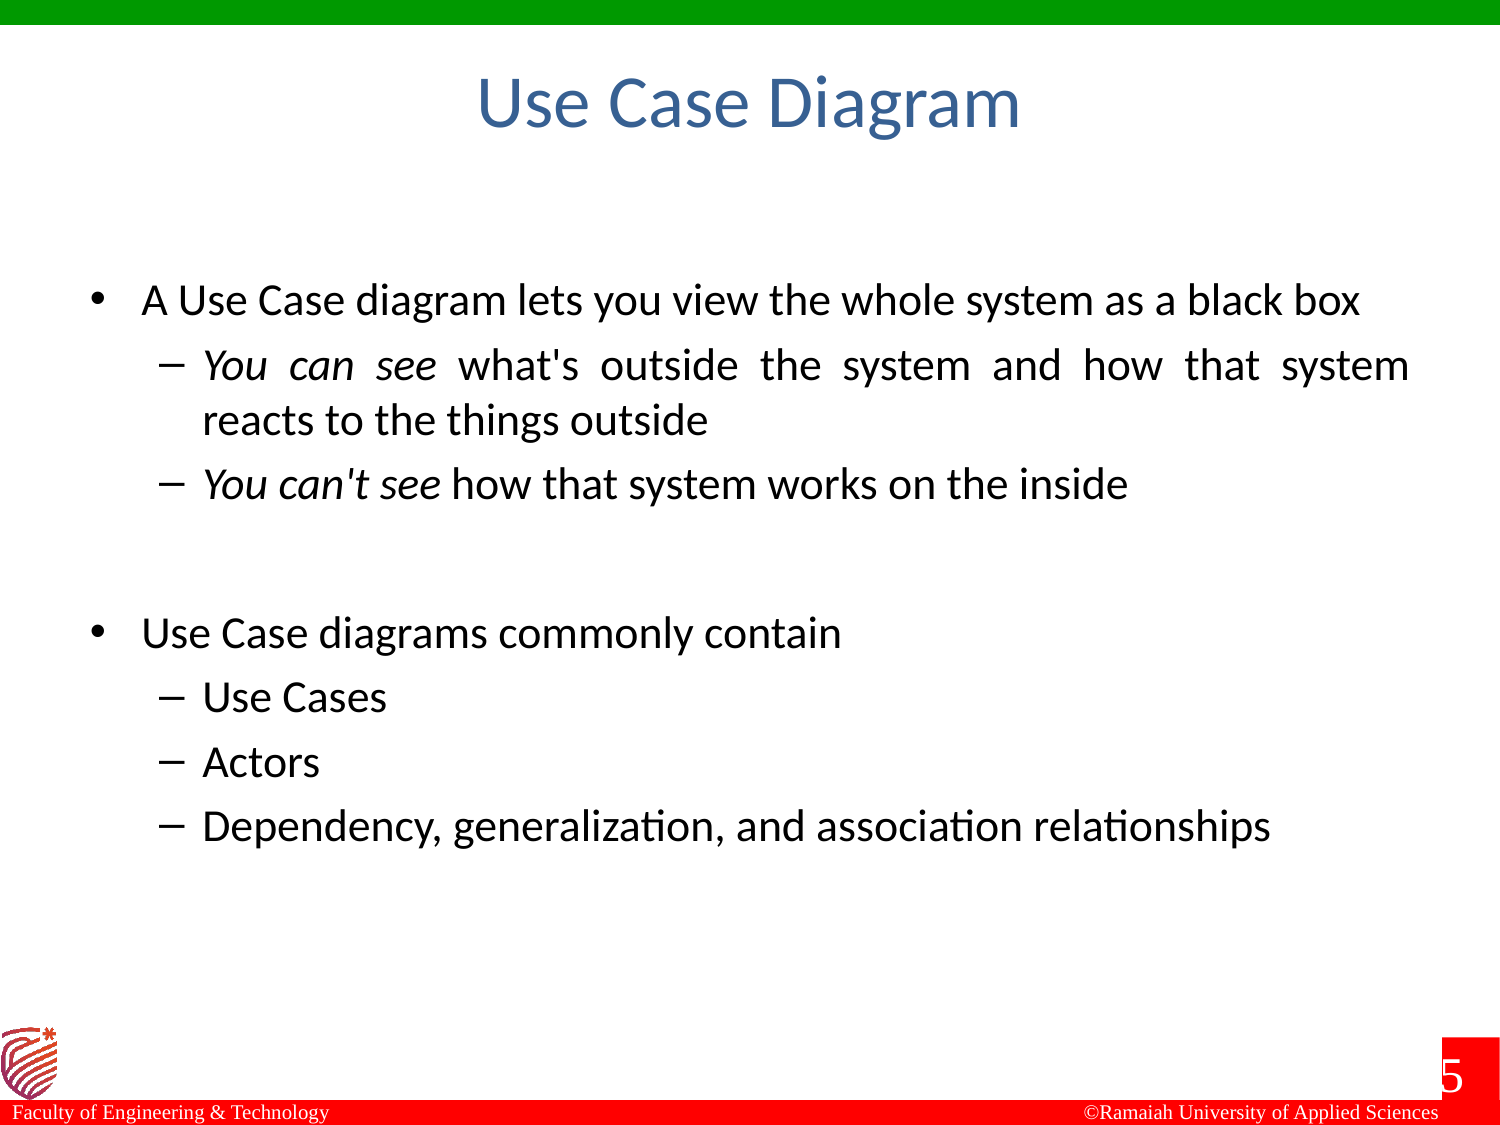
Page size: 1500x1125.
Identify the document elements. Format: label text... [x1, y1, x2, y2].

slide_number 5 [1424, 1034, 1500, 1095]
picture [1, 1027, 57, 1100]
title Use Case Diagram [75, 45, 1425, 233]
text_box A Use Case diagram lets you view the whole system as a black box You can see what's outside the system and how that system reacts to the things outside You can't see how that system works on the inside Use Case diagrams commonly contain Use Cases Actors Dependency, generalization, and association relationships [74, 262, 1425, 971]
